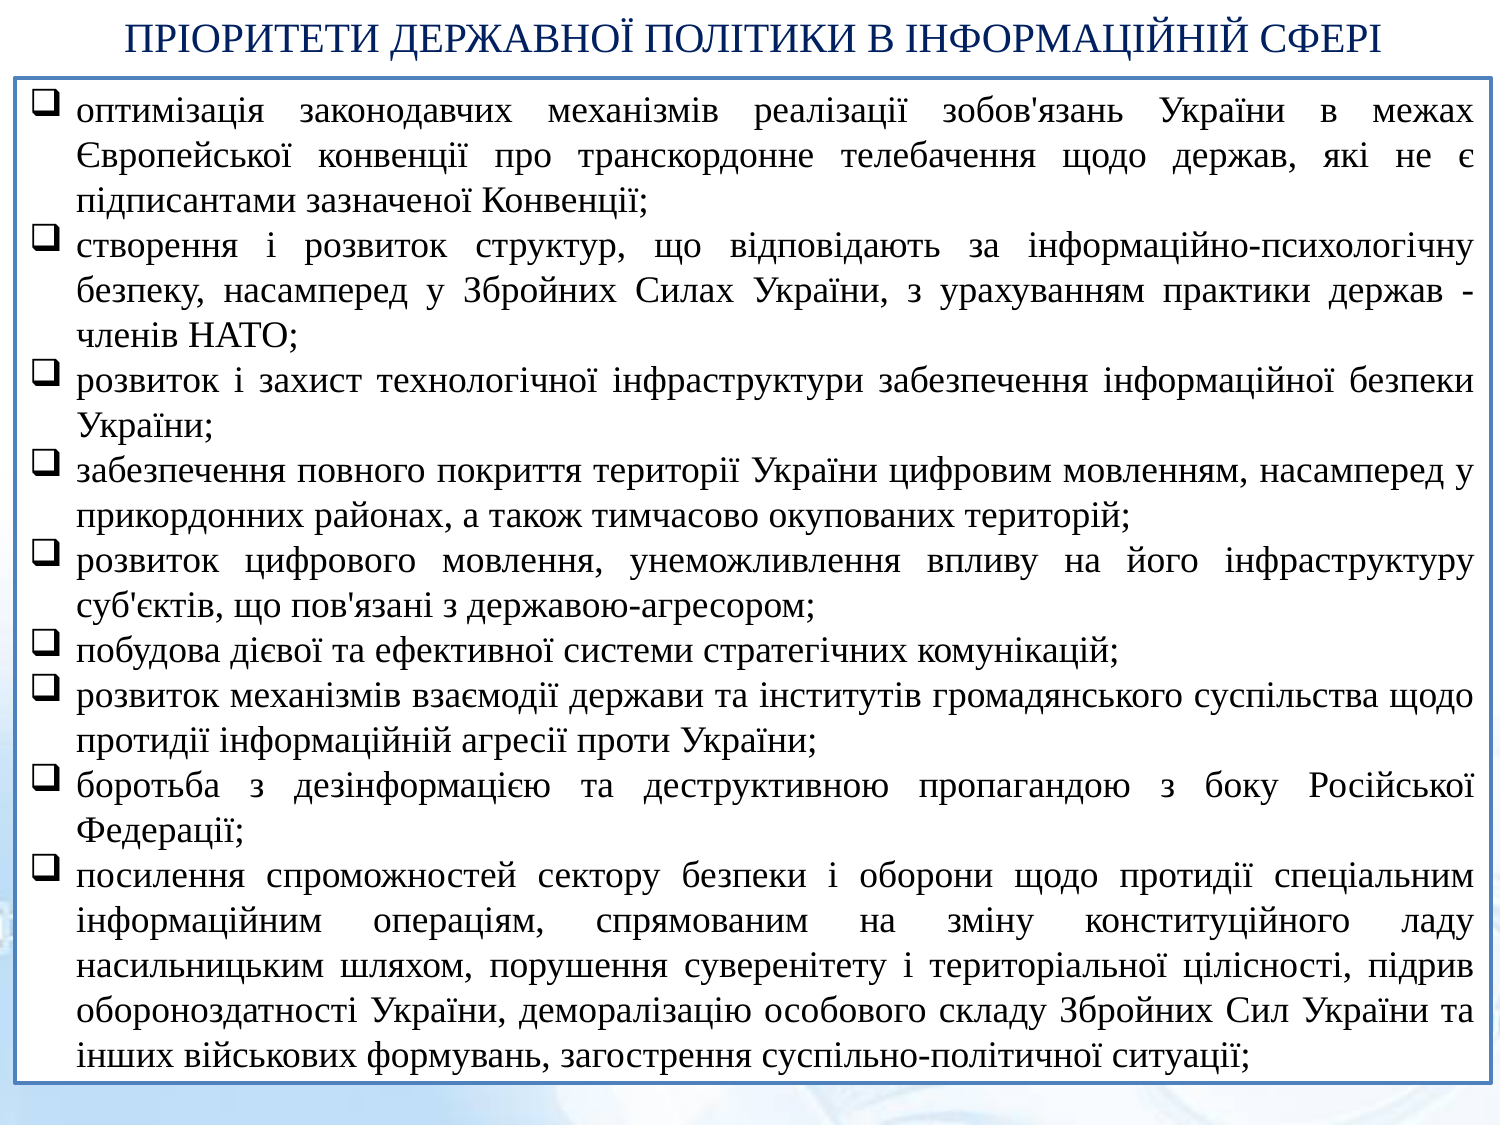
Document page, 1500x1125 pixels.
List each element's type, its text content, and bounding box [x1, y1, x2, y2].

text_box ПРІОРИТЕТИ ДЕРЖАВНОЇ ПОЛІТИКИ В ІНФОРМАЦІЙНІЙ СФЕРІ [29, 3, 1477, 68]
picture [0, 0, 1500, 1125]
text_box оптимізація законодавчих механізмів реалізації зобов'язань України в межах Європейської конвенції про транскордонне телебачення щодо держав, які не є підписантами зазначеної Конвенції; створення і розвиток структур, що відповідають за інформаційно-психологічну безпеку, насамперед у Збройних Силах України, з урахуванням практики держав - членів НАТО; розвиток і захист технологічної інфраструктури забезпечення інформаційної безпеки України; забезпечення повного покриття території України цифровим мовленням, насамперед у прикордонних районах, а також тимчасово окупованих територій; розвиток цифрового мовлення, унеможливлення впливу на його інфраструктуру суб'єктів, що пов'язані з державою-агресором; побудова дієвої та ефективної системи стратегічних комунікацій; розвиток механізмів взаємодії держави та інститутів громадянського суспільства щодо протидії інформаційній агресії проти України; боротьба з дезінформацією та деструктивною пропагандою з боку Російської Федерації; посилення спроможностей сектору безпеки і оборони щодо протидії спеціальним інформаційним операціям, спрямованим на зміну конституційного ладу насильницьким шляхом, порушення суверенітету і територіальної цілісності, підрив обороноздатності України, деморалізацію особового складу Збройних Сил України та інших військових формувань, загострення суспільно-політичної ситуації; [13, 76, 1493, 1085]
